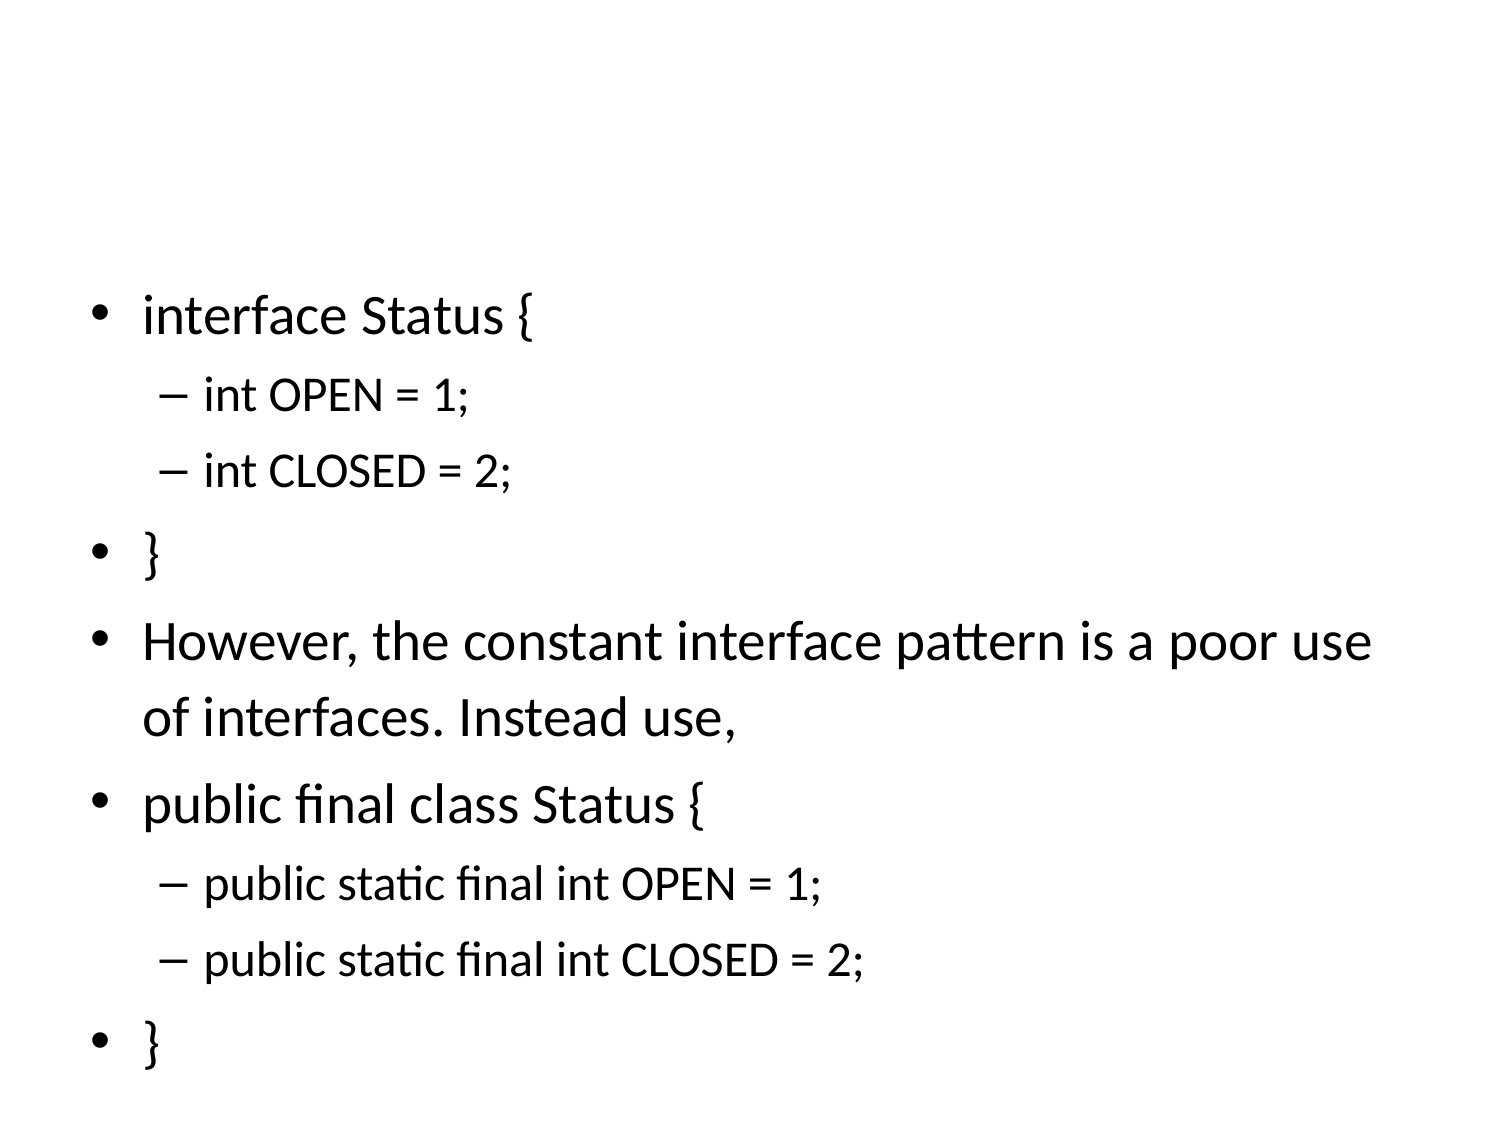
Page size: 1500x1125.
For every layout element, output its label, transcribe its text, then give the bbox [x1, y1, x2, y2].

list interface Status { int OPEN = 1; int CLOSED = 2; } However, the constant interface pattern is a poor use of interfaces. Instead use, public final class Status { public static final int OPEN = 1; public static final int CLOSED = 2; } [75, 262, 1425, 1088]
